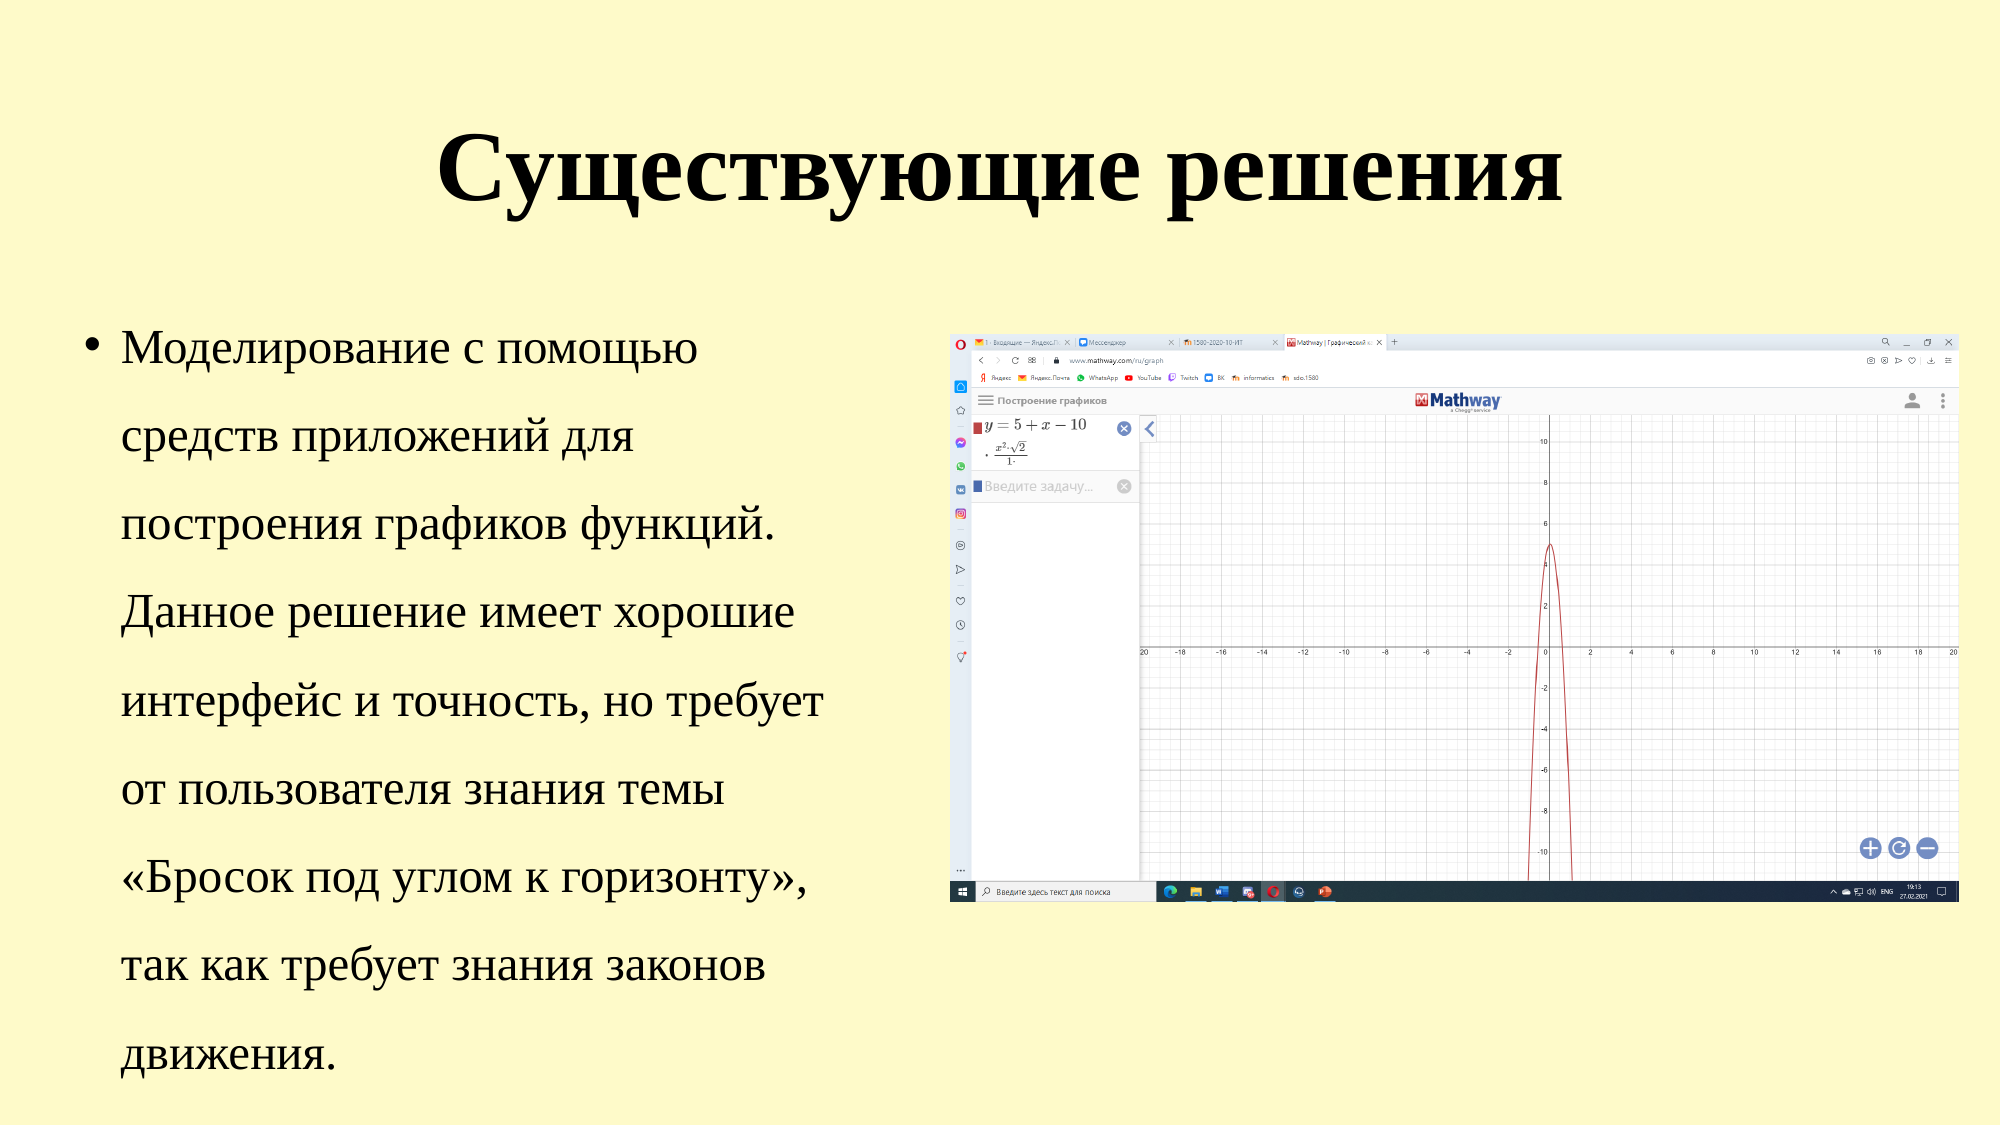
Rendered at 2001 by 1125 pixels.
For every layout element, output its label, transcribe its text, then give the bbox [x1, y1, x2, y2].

title Существующие решения [137, 59, 1863, 278]
picture [950, 334, 1959, 902]
list Моделирование с помощью средств приложений для построения графиков функций. Данное решение имеет хорошие интерфейс и точность, но требует от пользователя знания темы «Бросок под углом к горизонту», так как требует знания законов движения. [69, 277, 868, 1088]
